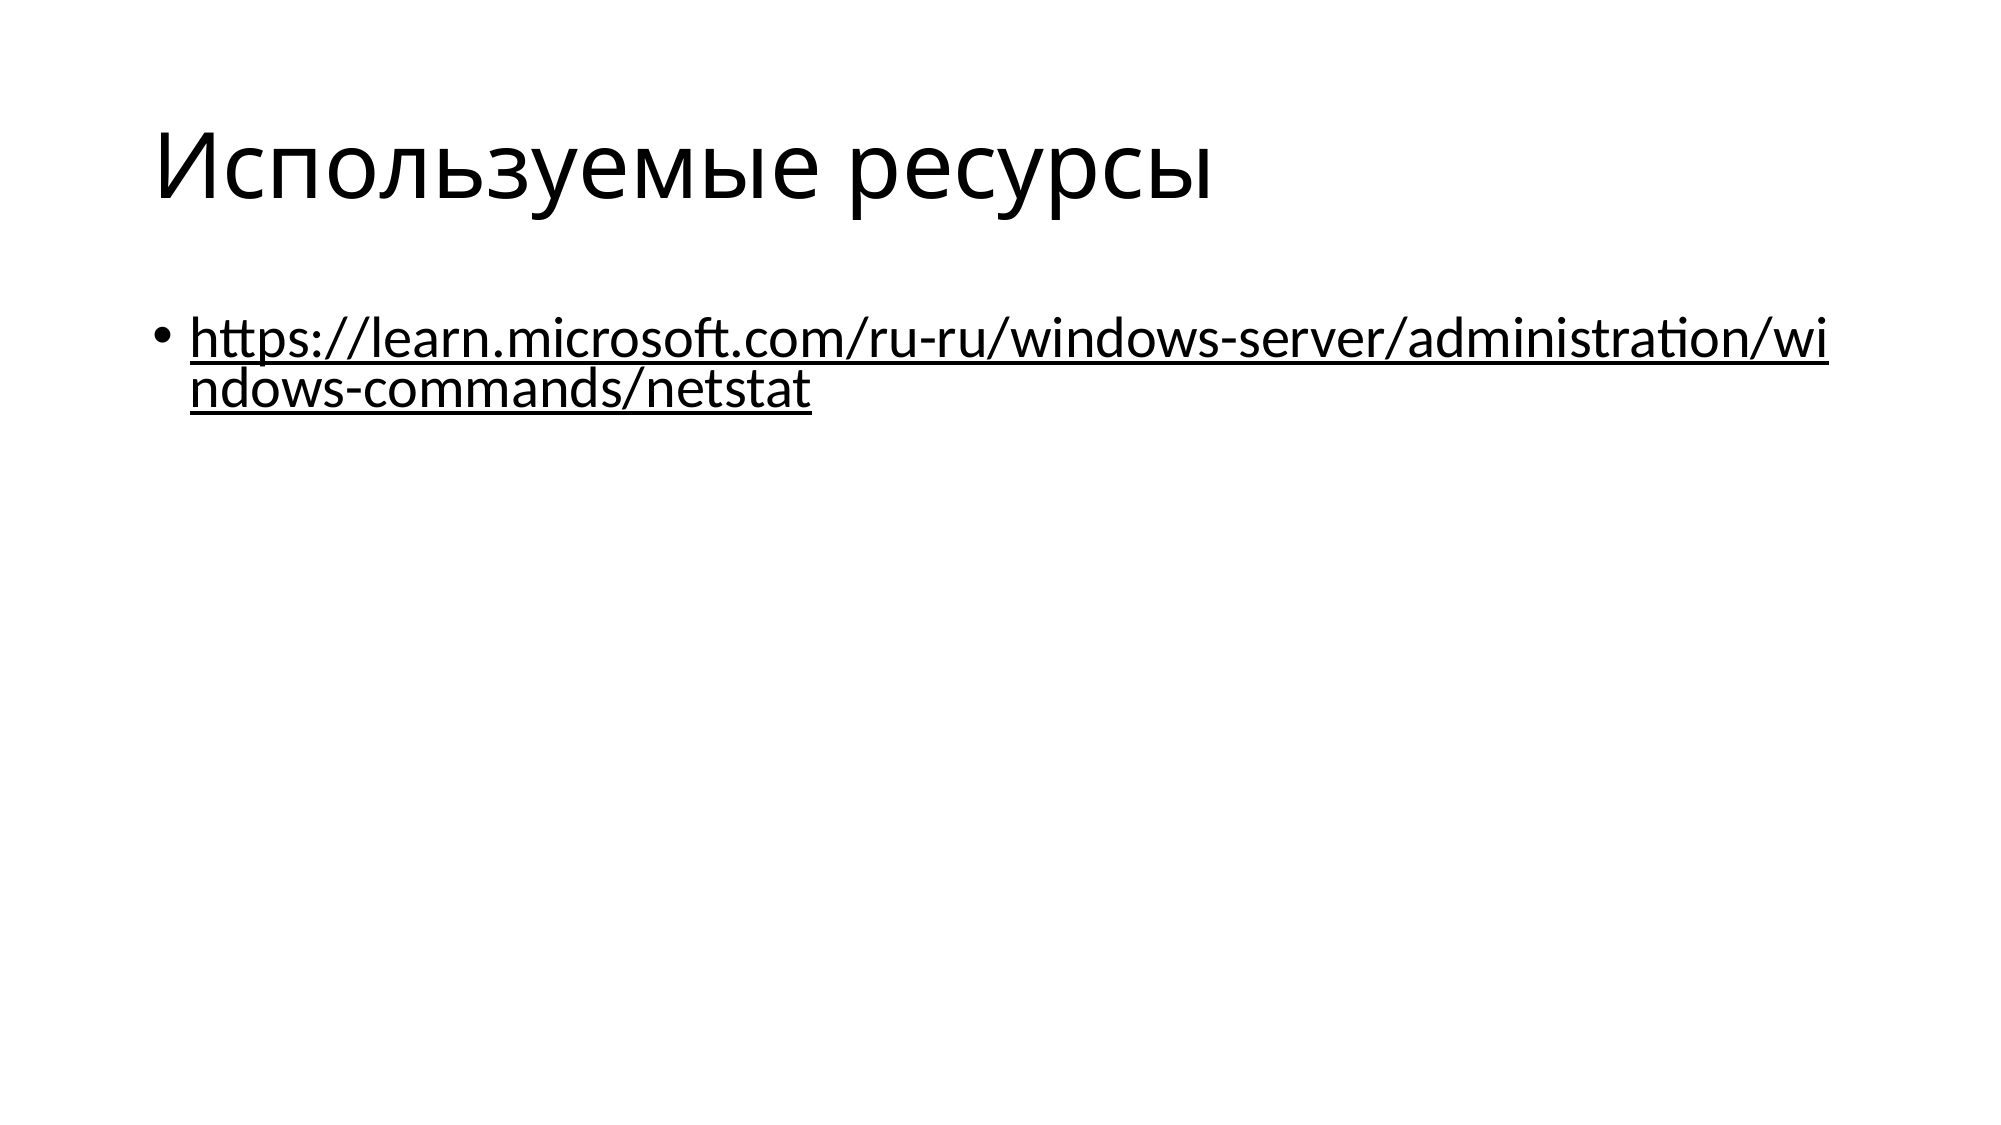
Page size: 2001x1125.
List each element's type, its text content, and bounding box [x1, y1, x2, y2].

title Используемые ресурсы [137, 59, 1863, 278]
list https://learn.microsoft.com/ru-ru/windows-server/administration/windows-commands/netstat [137, 299, 1863, 1014]
